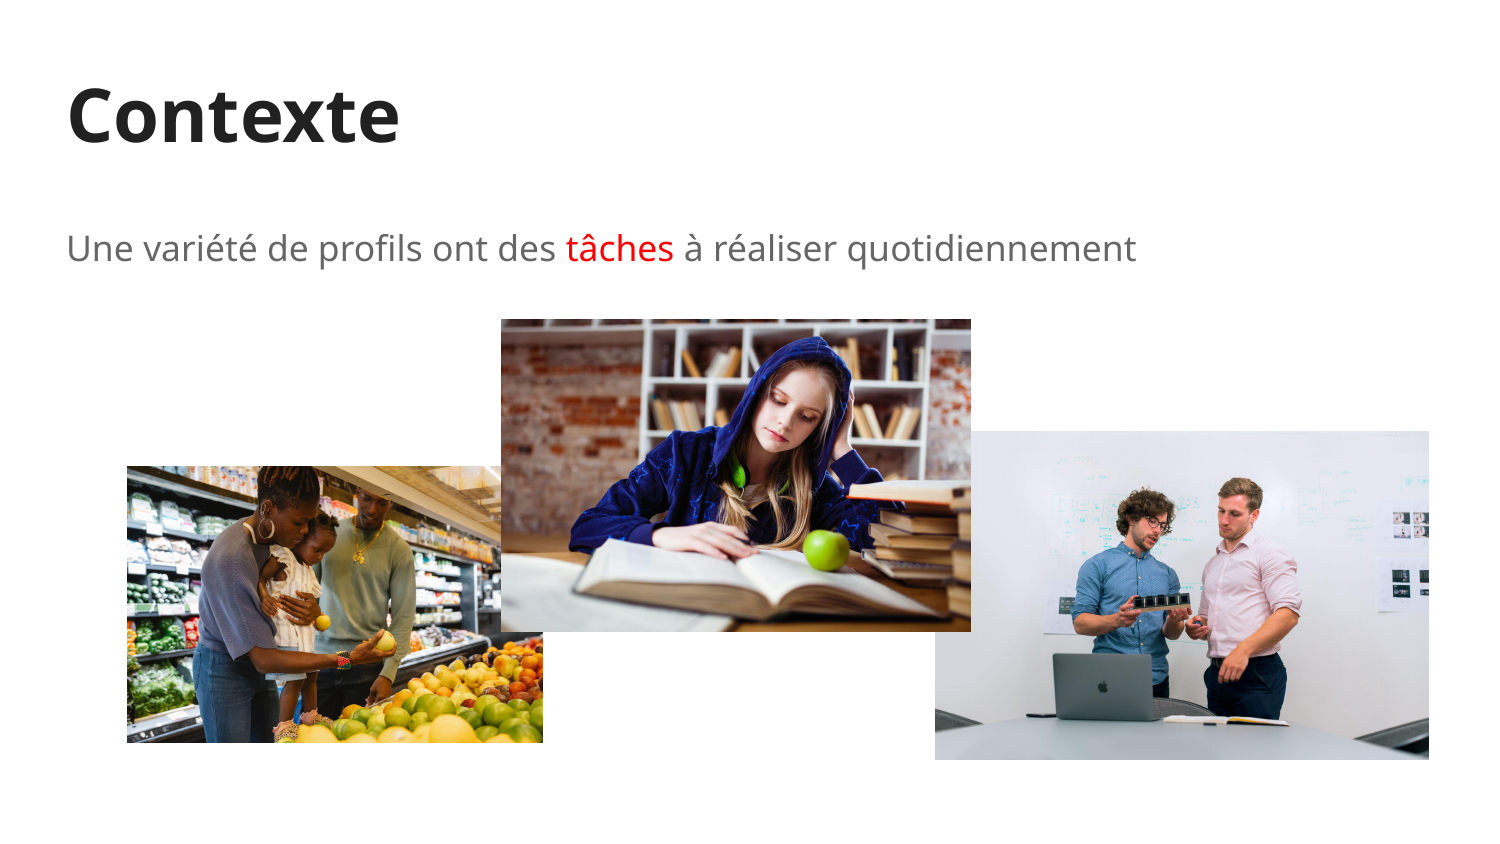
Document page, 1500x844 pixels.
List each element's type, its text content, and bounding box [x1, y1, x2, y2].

list Une variété de profils ont des tâches à réaliser quotidiennement [51, 201, 1449, 750]
picture [127, 318, 1429, 760]
title Contexte [51, 48, 1449, 180]
